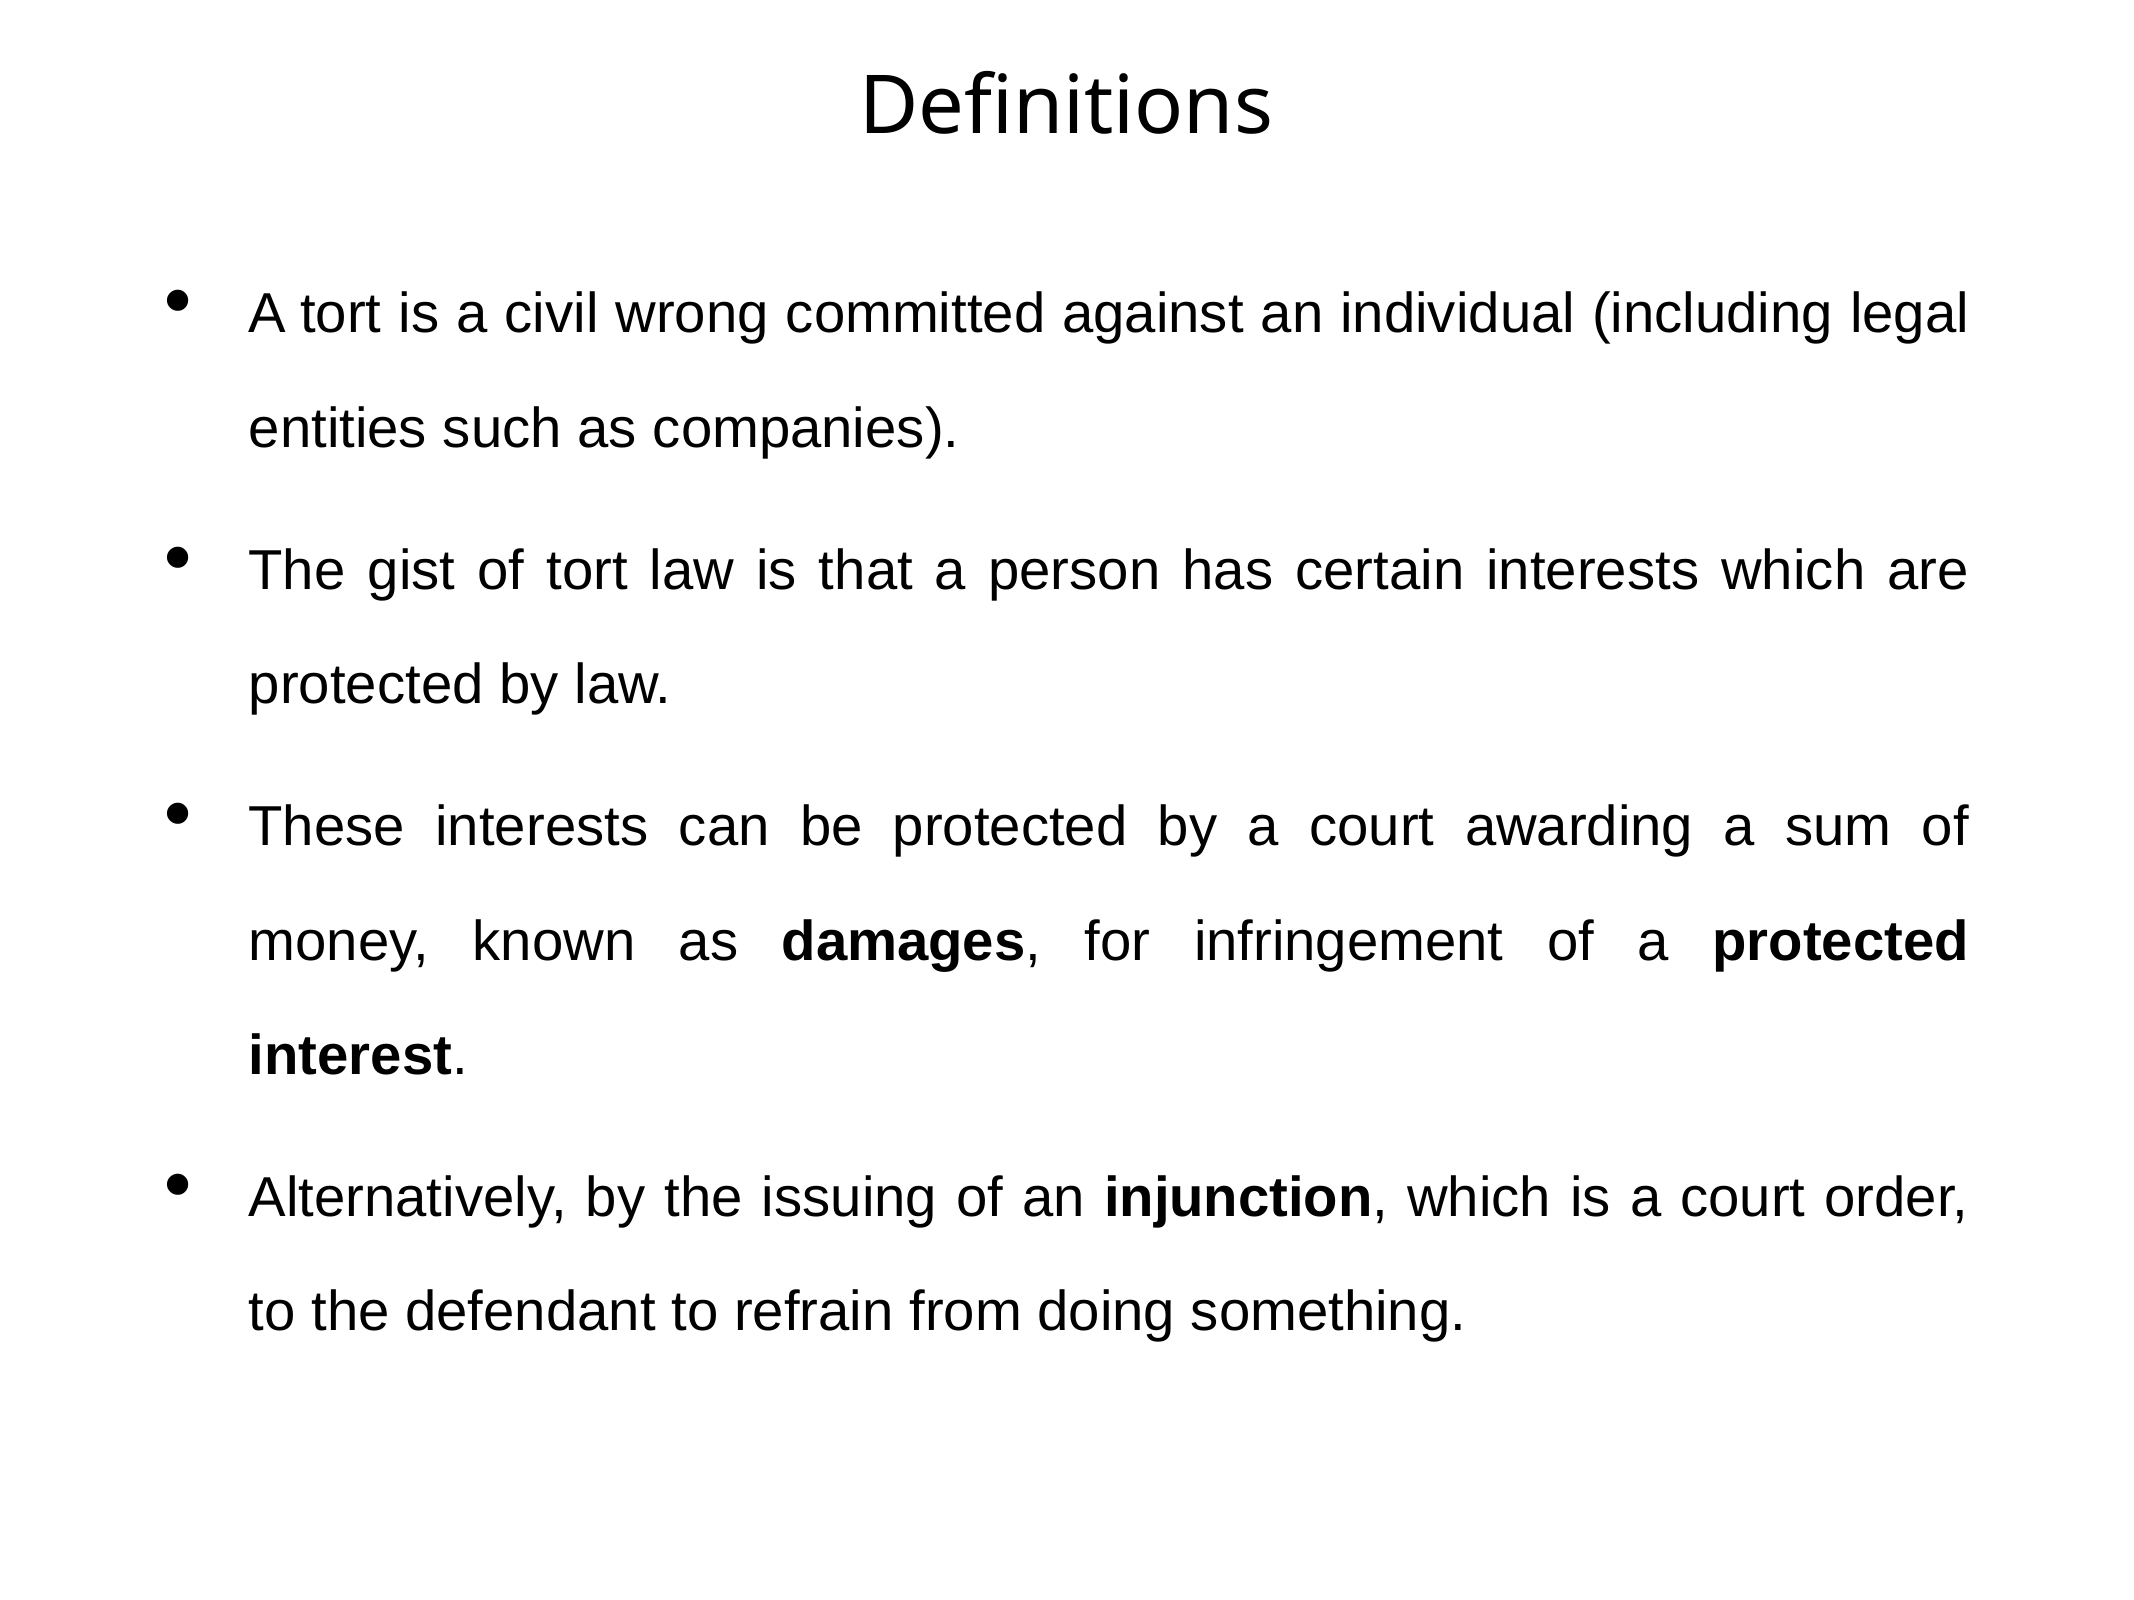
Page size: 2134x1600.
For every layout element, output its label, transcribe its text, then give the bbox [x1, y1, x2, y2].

title Definitions [155, 36, 1978, 165]
list A tort is a civil wrong committed against an individual (including legal entities such as companies). The gist of tort law is that a person has certain interests which are protected by law. These interests can be protected by a court awarding a sum of money, known as damages, for infringement of a protected interest. Alternatively, by the issuing of an injunction, which is a court order, to the defendant to refrain from doing something. [155, 220, 1978, 1432]
